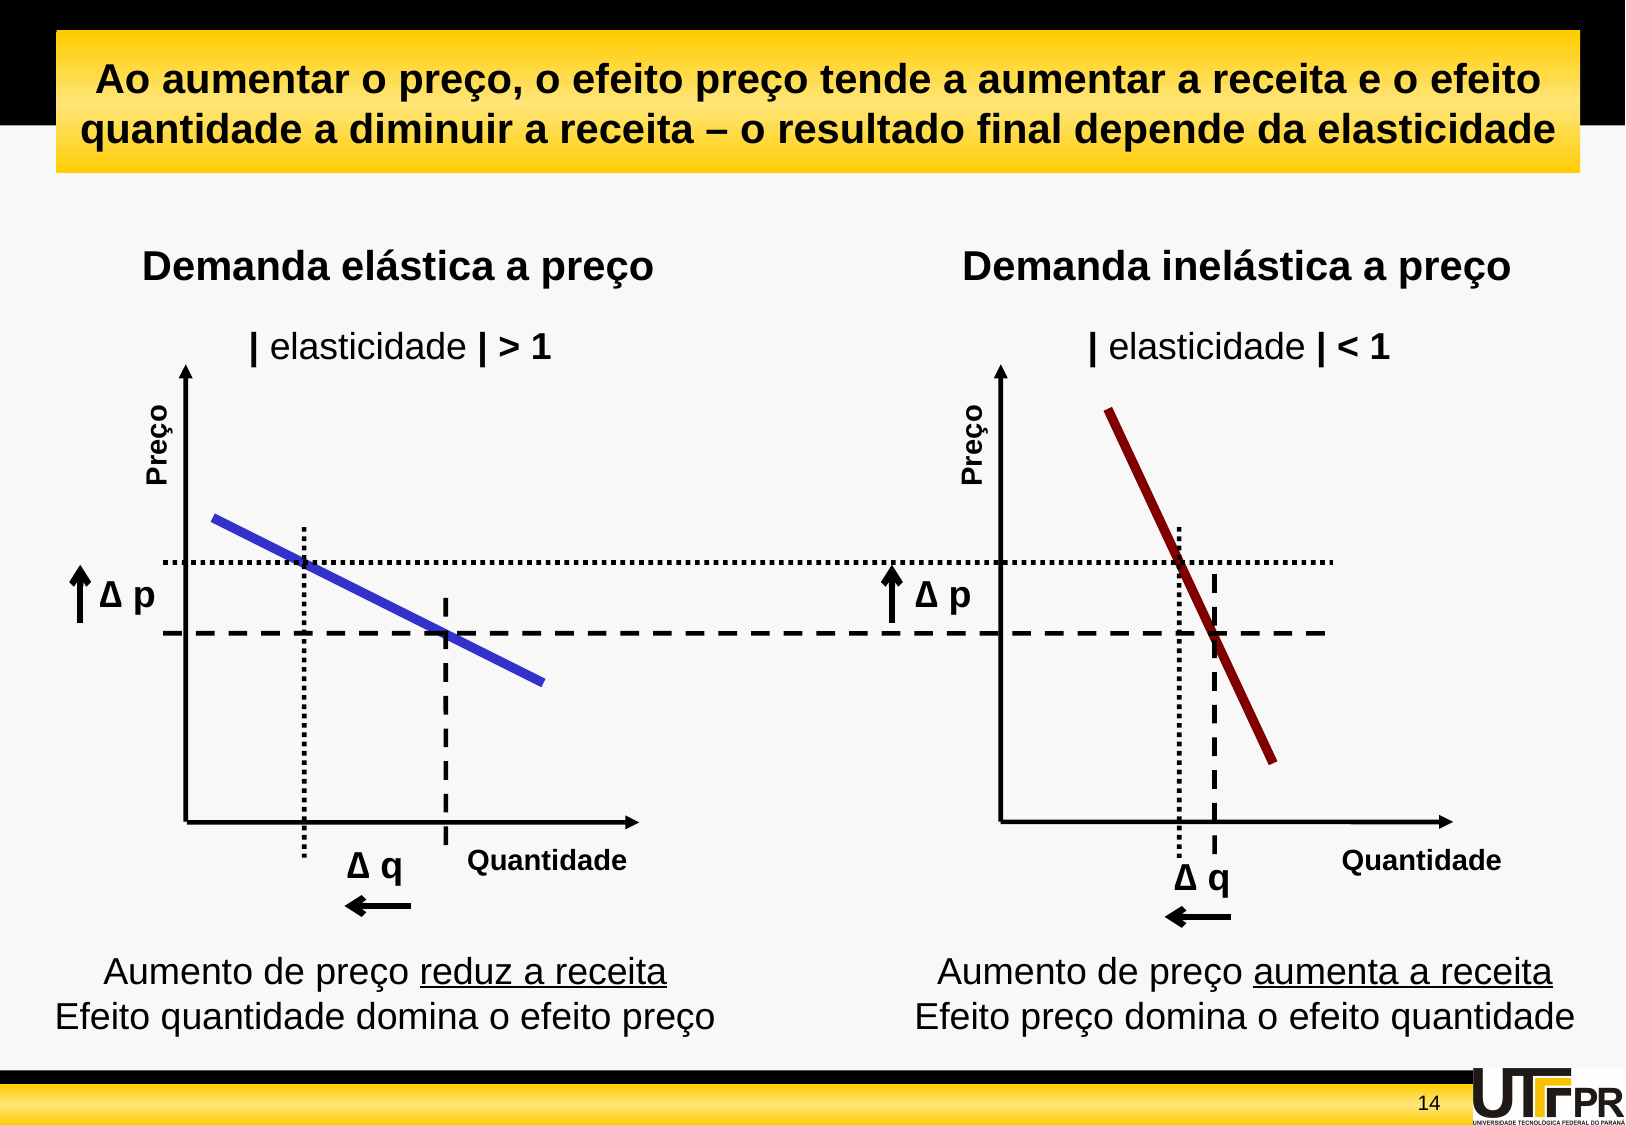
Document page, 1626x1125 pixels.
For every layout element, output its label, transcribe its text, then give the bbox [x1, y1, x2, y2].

text_box [995, 364, 1008, 560]
text_box | elasticidade | < 1 [1072, 314, 1406, 374]
text_box Preço [130, 374, 180, 517]
text_box [1254, 815, 1454, 829]
text_box Aumento de preço aumenta a receita Efeito preço domina o efeito quantidade [899, 939, 1591, 1044]
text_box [1154, 526, 1251, 918]
text_box Demanda elástica a preço [127, 231, 670, 297]
text_box Quantidade [451, 834, 650, 884]
slide_number 14 [1284, 1082, 1456, 1125]
text_box [451, 816, 640, 829]
text_box Aumento de preço reduz a receita Efeito quantidade domina o efeito preço [39, 939, 731, 1044]
picture [1473, 1068, 1625, 1125]
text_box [451, 562, 1149, 634]
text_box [303, 526, 447, 907]
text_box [79, 562, 298, 634]
text_box [180, 364, 192, 560]
text_box Quantidade [1320, 834, 1524, 884]
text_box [1254, 562, 1334, 634]
text_box Preço [945, 374, 995, 517]
text_box Demanda inelástica a preço [947, 231, 1527, 297]
title Ao aumentar o preço, o efeito preço tende a aumentar a receita e o efeito quantidade a diminuir a receita – o resultado final depende da elasticidade [56, 30, 1581, 173]
text_box | elasticidade | > 1 [233, 314, 567, 374]
